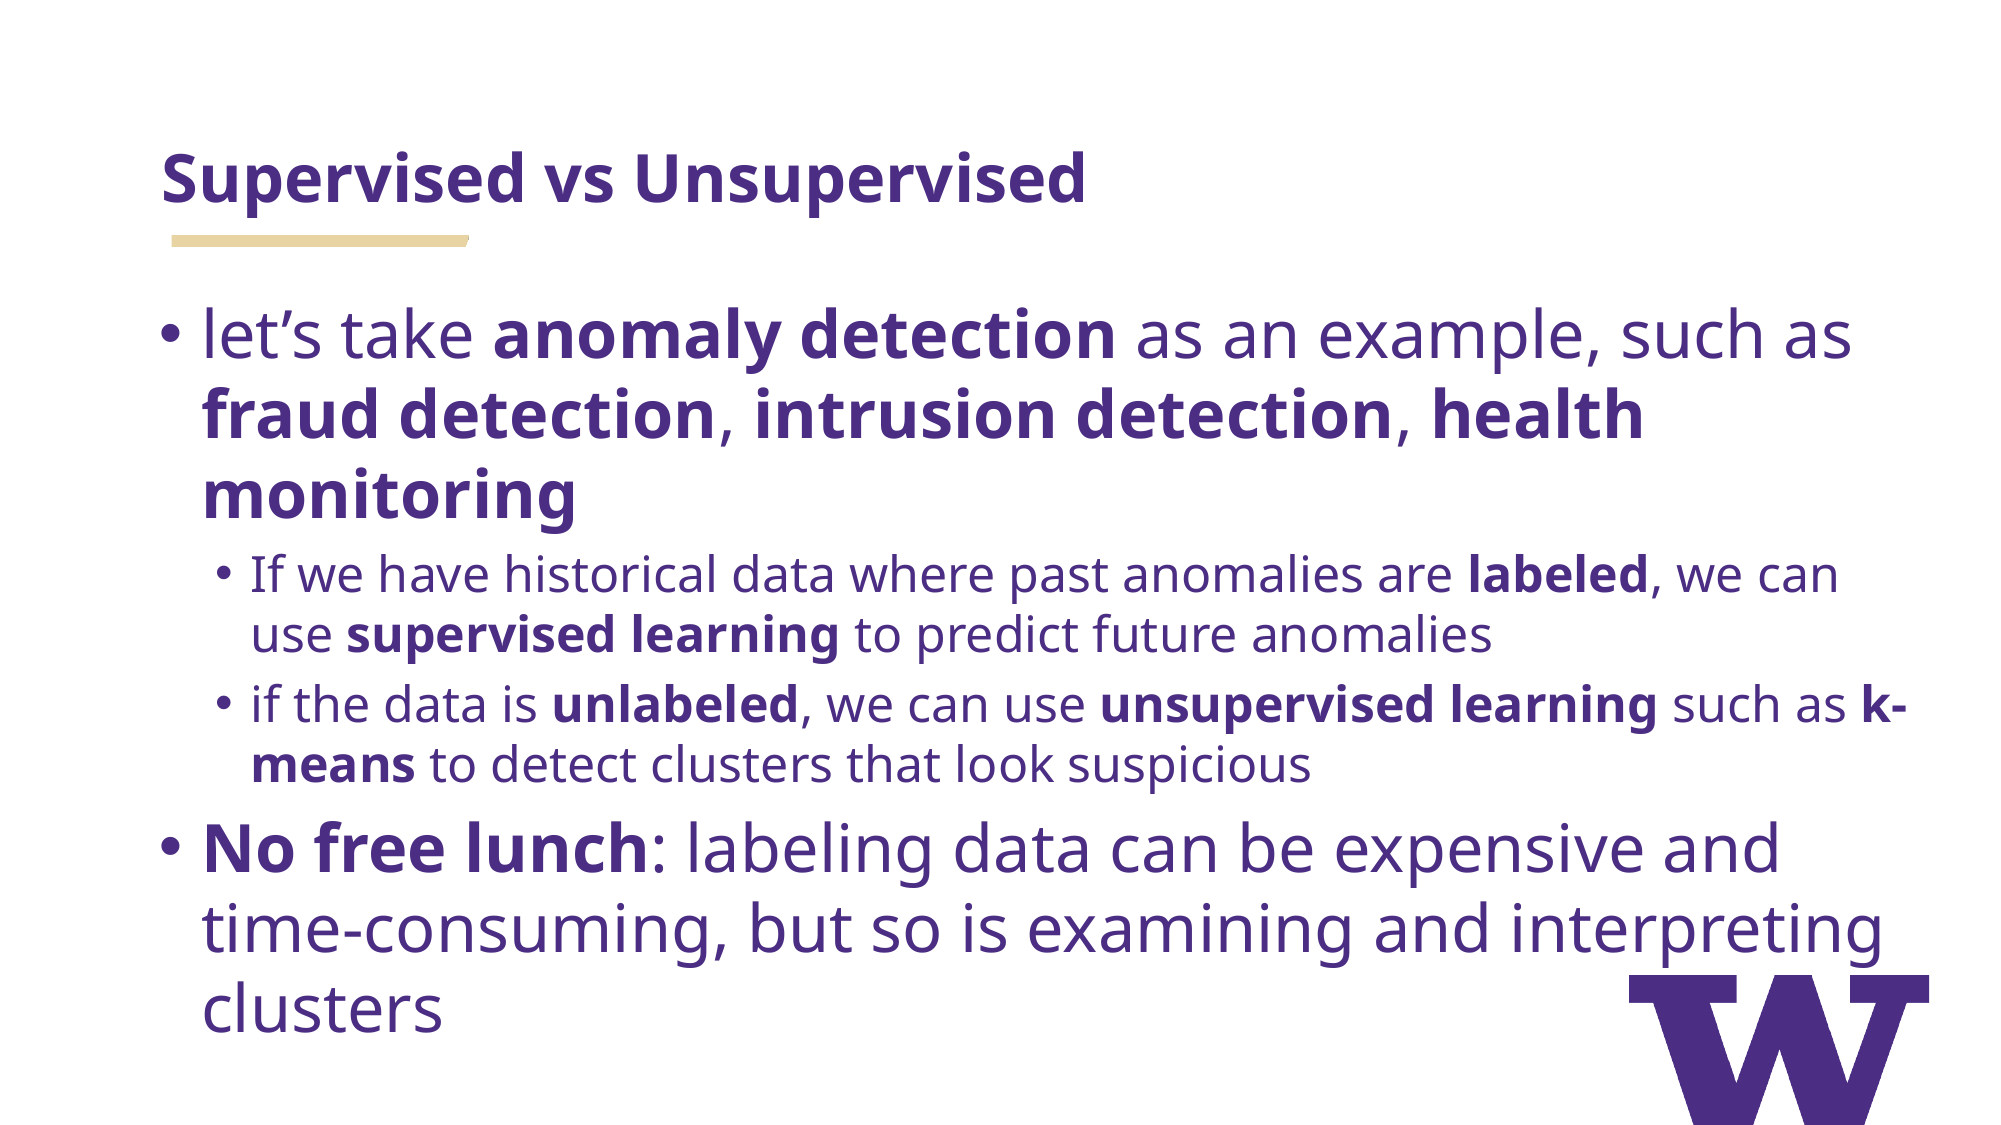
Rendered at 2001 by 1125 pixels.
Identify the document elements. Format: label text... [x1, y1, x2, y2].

list let’s take anomaly detection as an example, such as fraud detection, intrusion detection, health monitoring If we have historical data where past anomalies are labeled, we can use supervised learning to predict future anomalies if the data is unlabeled, we can use unsupervised learning such as k-means to detect clusters that look suspicious No free lunch: labeling data can be expensive and time-consuming, but so is examining and interpreting clusters [144, 284, 1937, 944]
picture [1629, 975, 1930, 1125]
picture [171, 235, 469, 247]
title Supervised vs Unsupervised [146, 60, 1937, 224]
